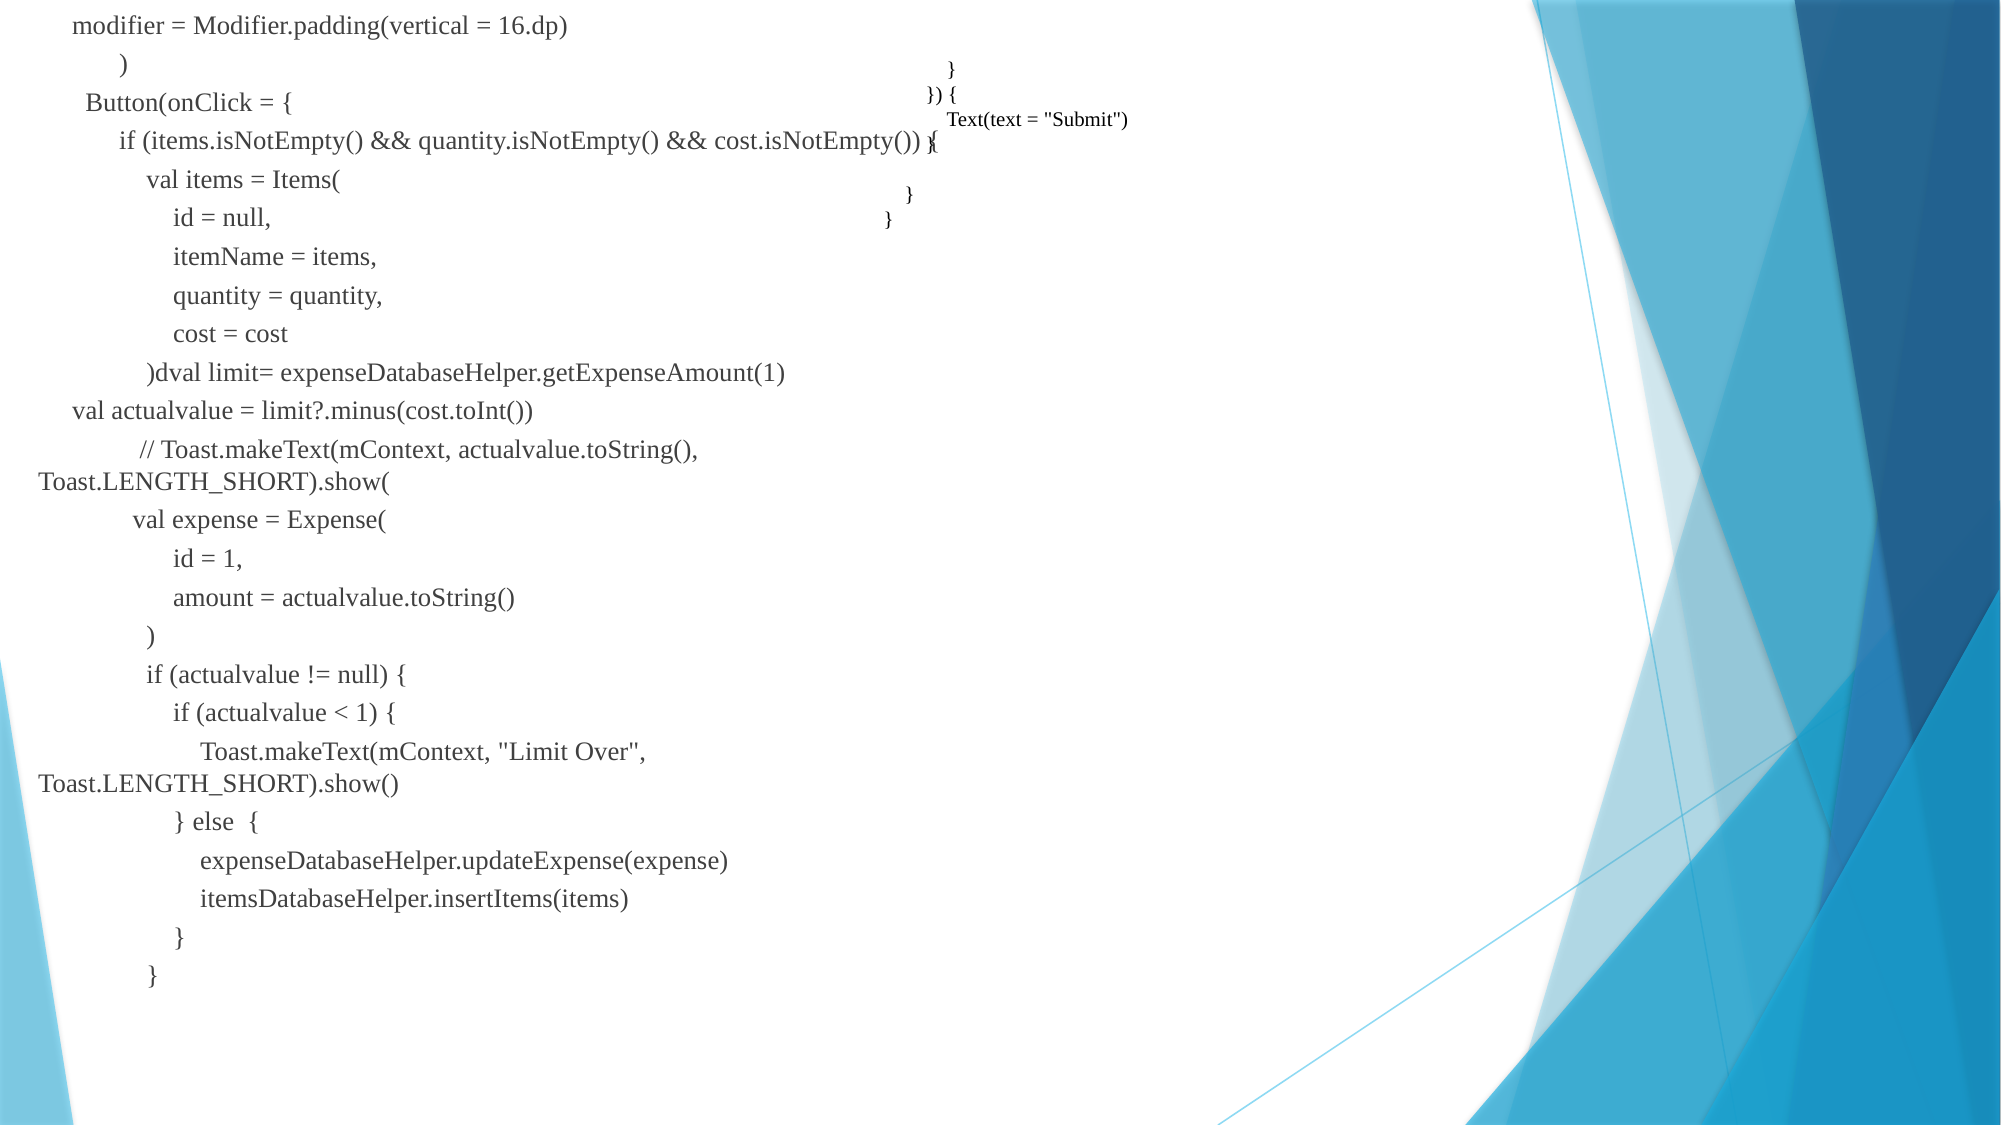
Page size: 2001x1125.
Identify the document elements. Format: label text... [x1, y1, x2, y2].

list modifier = Modifier.padding(vertical = 16.dp) ) Button(onClick = { if (items.isNotEmpty() && quantity.isNotEmpty() && cost.isNotEmpty()) { val items = Items( id = null, itemName = items, quantity = quantity, cost = cost )dval limit= expenseDatabaseHelper.getExpenseAmount(1) val actualvalue = limit?.minus(cost.toInt()) // Toast.makeText(mContext, actualvalue.toString(), Toast.LENGTH_SHORT).show( val expense = Expense( id = 1, amount = actualvalue.toString() ) if (actualvalue != null) { if (actualvalue < 1) { Toast.makeText(mContext, "Limit Over", Toast.LENGTH_SHORT).show() } else { expenseDatabaseHelper.updateExpense(expense) itemsDatabaseHelper.insertItems(items) } } [23, 0, 1001, 1106]
text_box } }) { Text(text = "Submit") } } } [868, 23, 1942, 950]
